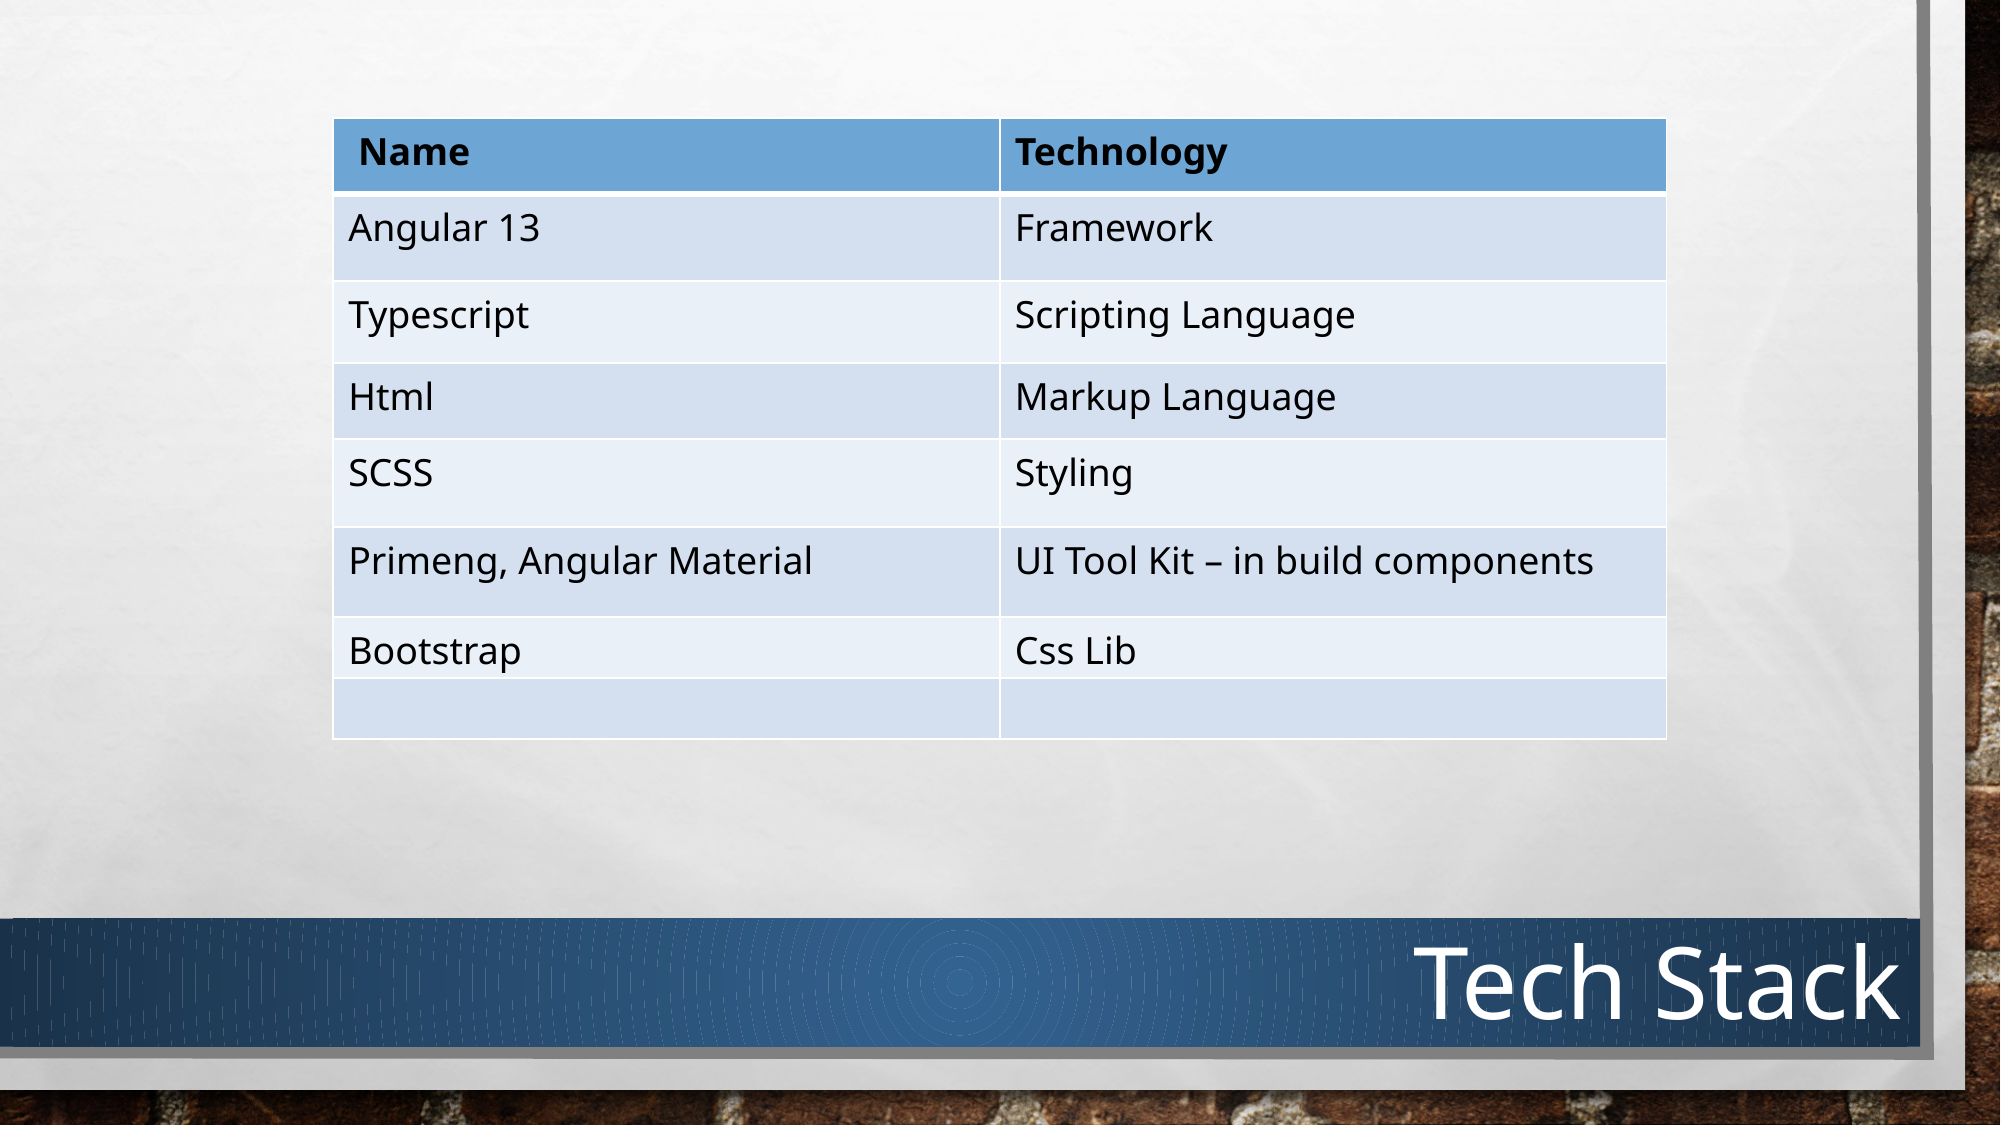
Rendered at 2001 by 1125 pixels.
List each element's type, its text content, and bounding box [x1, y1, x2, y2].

table_cell Primeng, Angular Material [334, 528, 999, 616]
table_cell Html [334, 364, 999, 438]
table_cell Styling [1001, 440, 1666, 526]
table_cell Markup Language [1001, 364, 1666, 438]
table_cell UI Tool Kit – in build components [1001, 528, 1666, 616]
table_cell Bootstrap [334, 618, 999, 677]
table_header Name [334, 119, 999, 191]
table_cell Angular 13 [334, 197, 999, 280]
table_cell [334, 679, 999, 738]
table_cell [1001, 679, 1666, 738]
table_cell Framework [1001, 197, 1666, 280]
table_cell Typescript [334, 282, 999, 362]
text_box Tech Stack [1398, 912, 1918, 1048]
table_cell Scripting Language [1001, 282, 1666, 362]
table_cell SCSS [334, 440, 999, 526]
picture [0, 0, 2000, 1125]
table_cell Css Lib [1001, 618, 1666, 677]
table_header Technology [1001, 119, 1666, 191]
